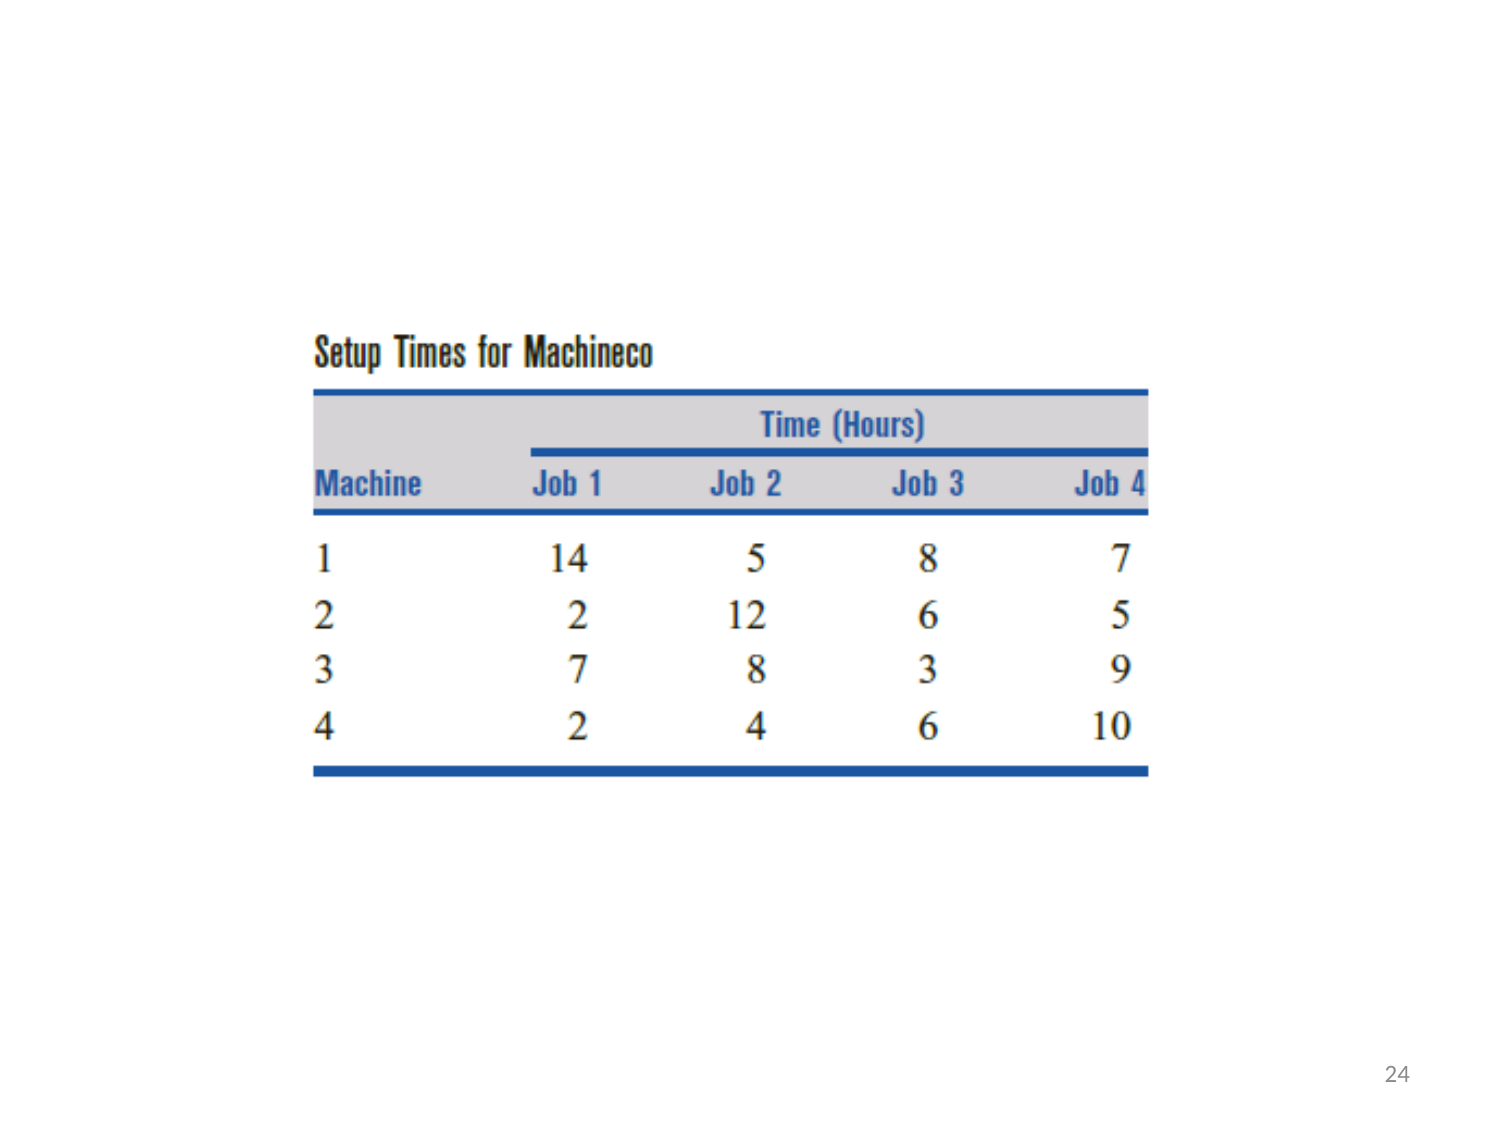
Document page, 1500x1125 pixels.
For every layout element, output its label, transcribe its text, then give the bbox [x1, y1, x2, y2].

picture [277, 320, 1212, 799]
slide_number 24 [1074, 1042, 1425, 1103]
